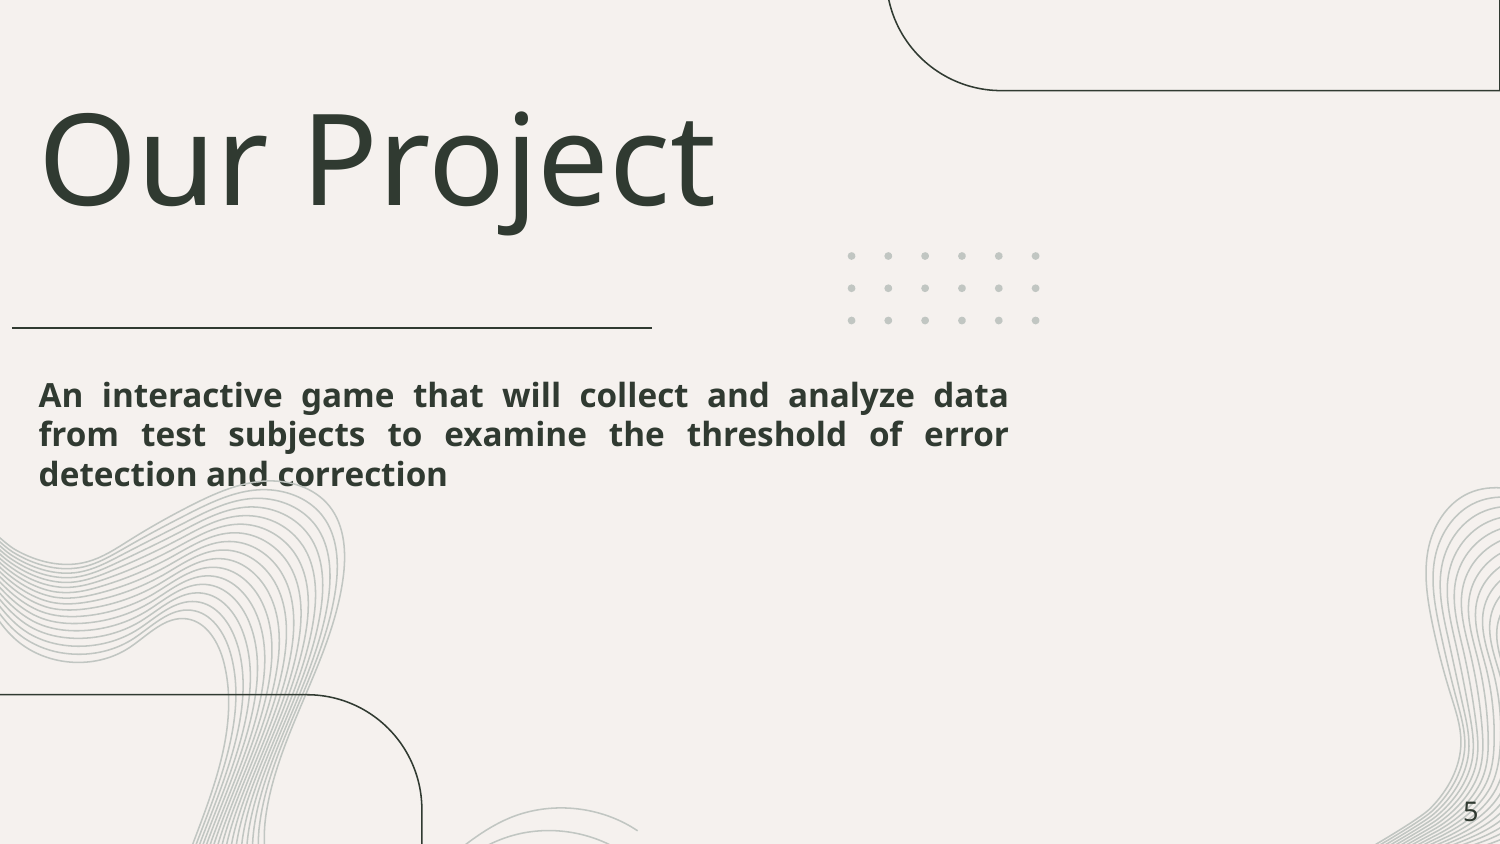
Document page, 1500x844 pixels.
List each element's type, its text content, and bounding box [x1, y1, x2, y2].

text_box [847, 251, 1042, 325]
subtitle An interactive game that will collect and analyze data from test subjects to examine the threshold of error detection and correction [746, 358, 1026, 470]
title Our Project [23, 40, 764, 358]
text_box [0, 266, 742, 844]
slide_number 5 [1403, 779, 1494, 844]
